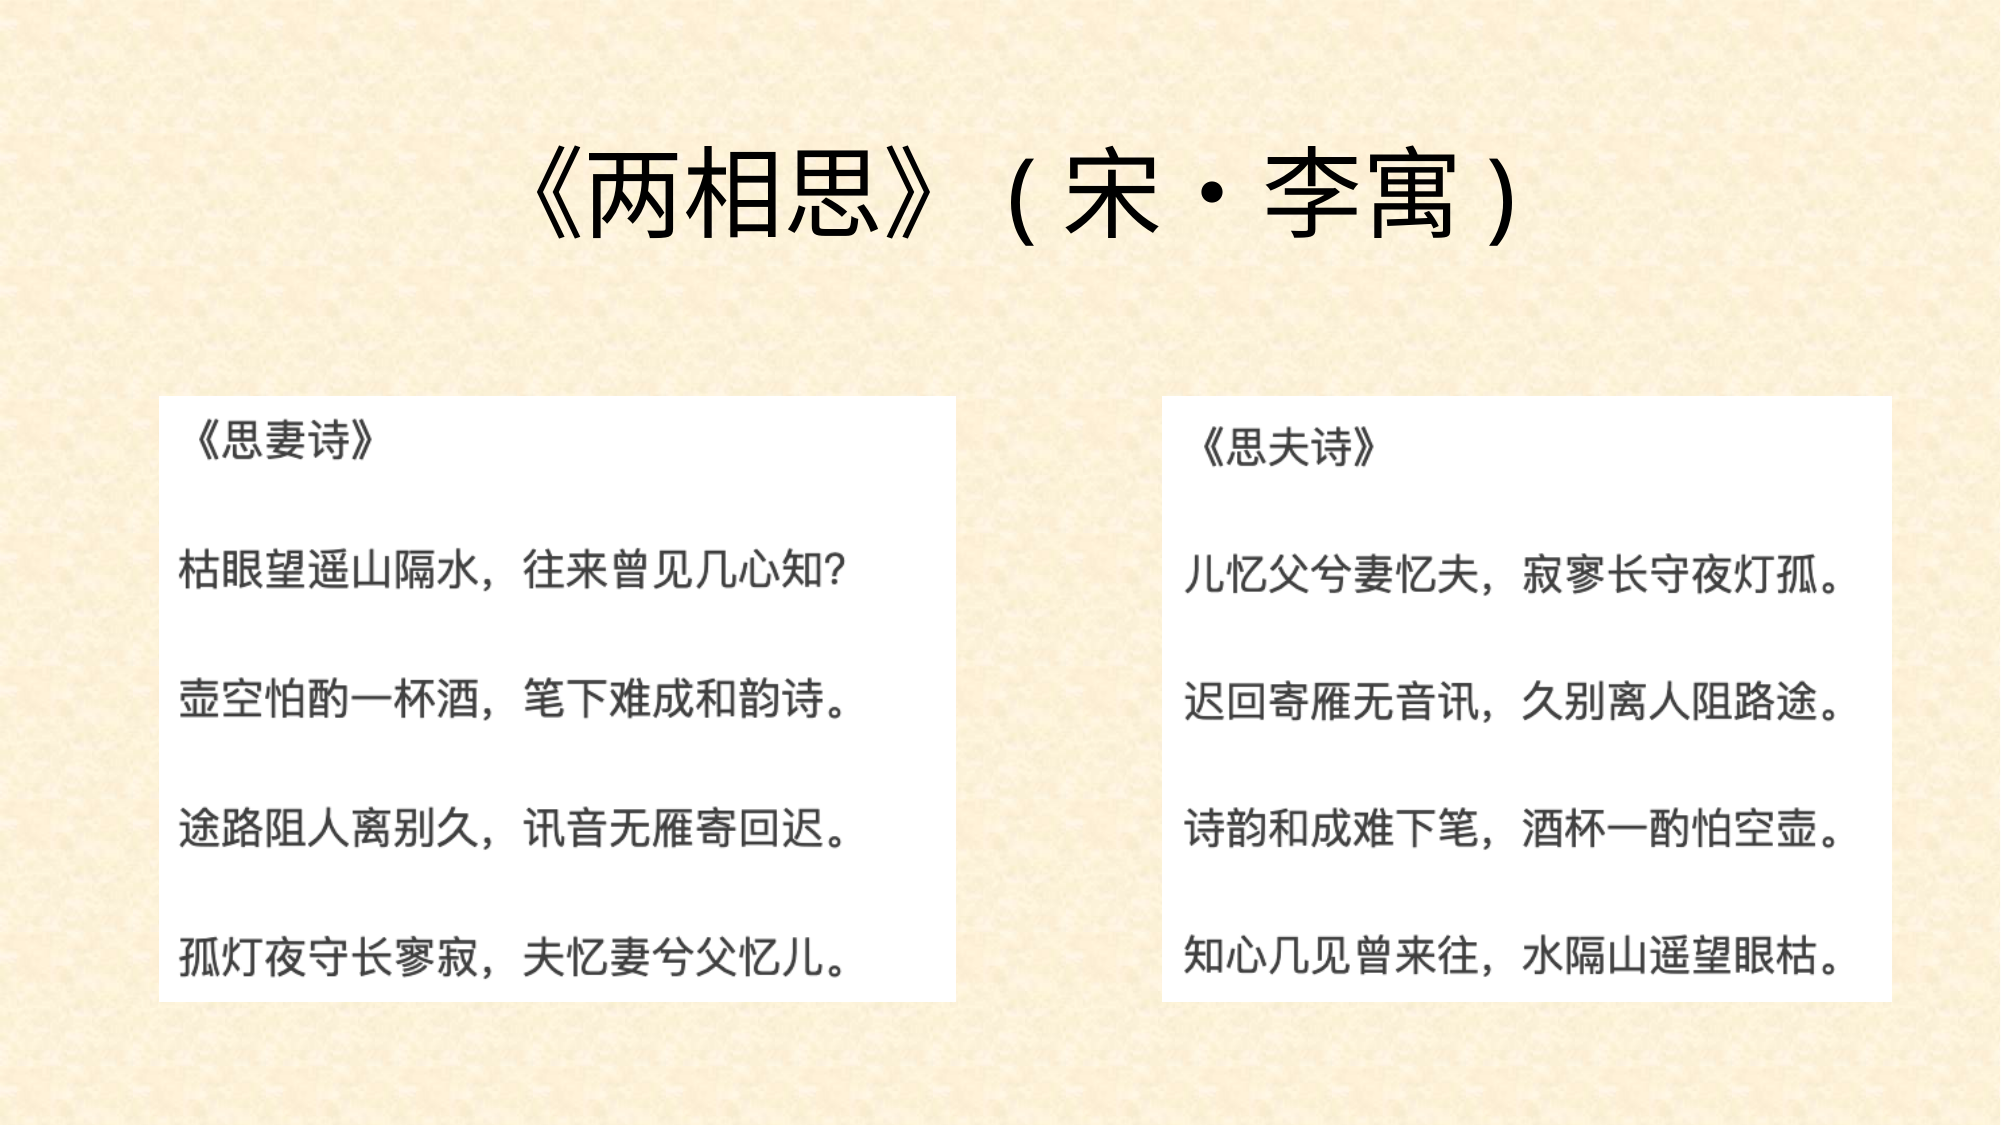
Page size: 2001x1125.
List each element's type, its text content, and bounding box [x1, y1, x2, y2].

text_box 《两相思》(宋•李寓) [336, 123, 1663, 259]
picture [0, 0, 2001, 1125]
